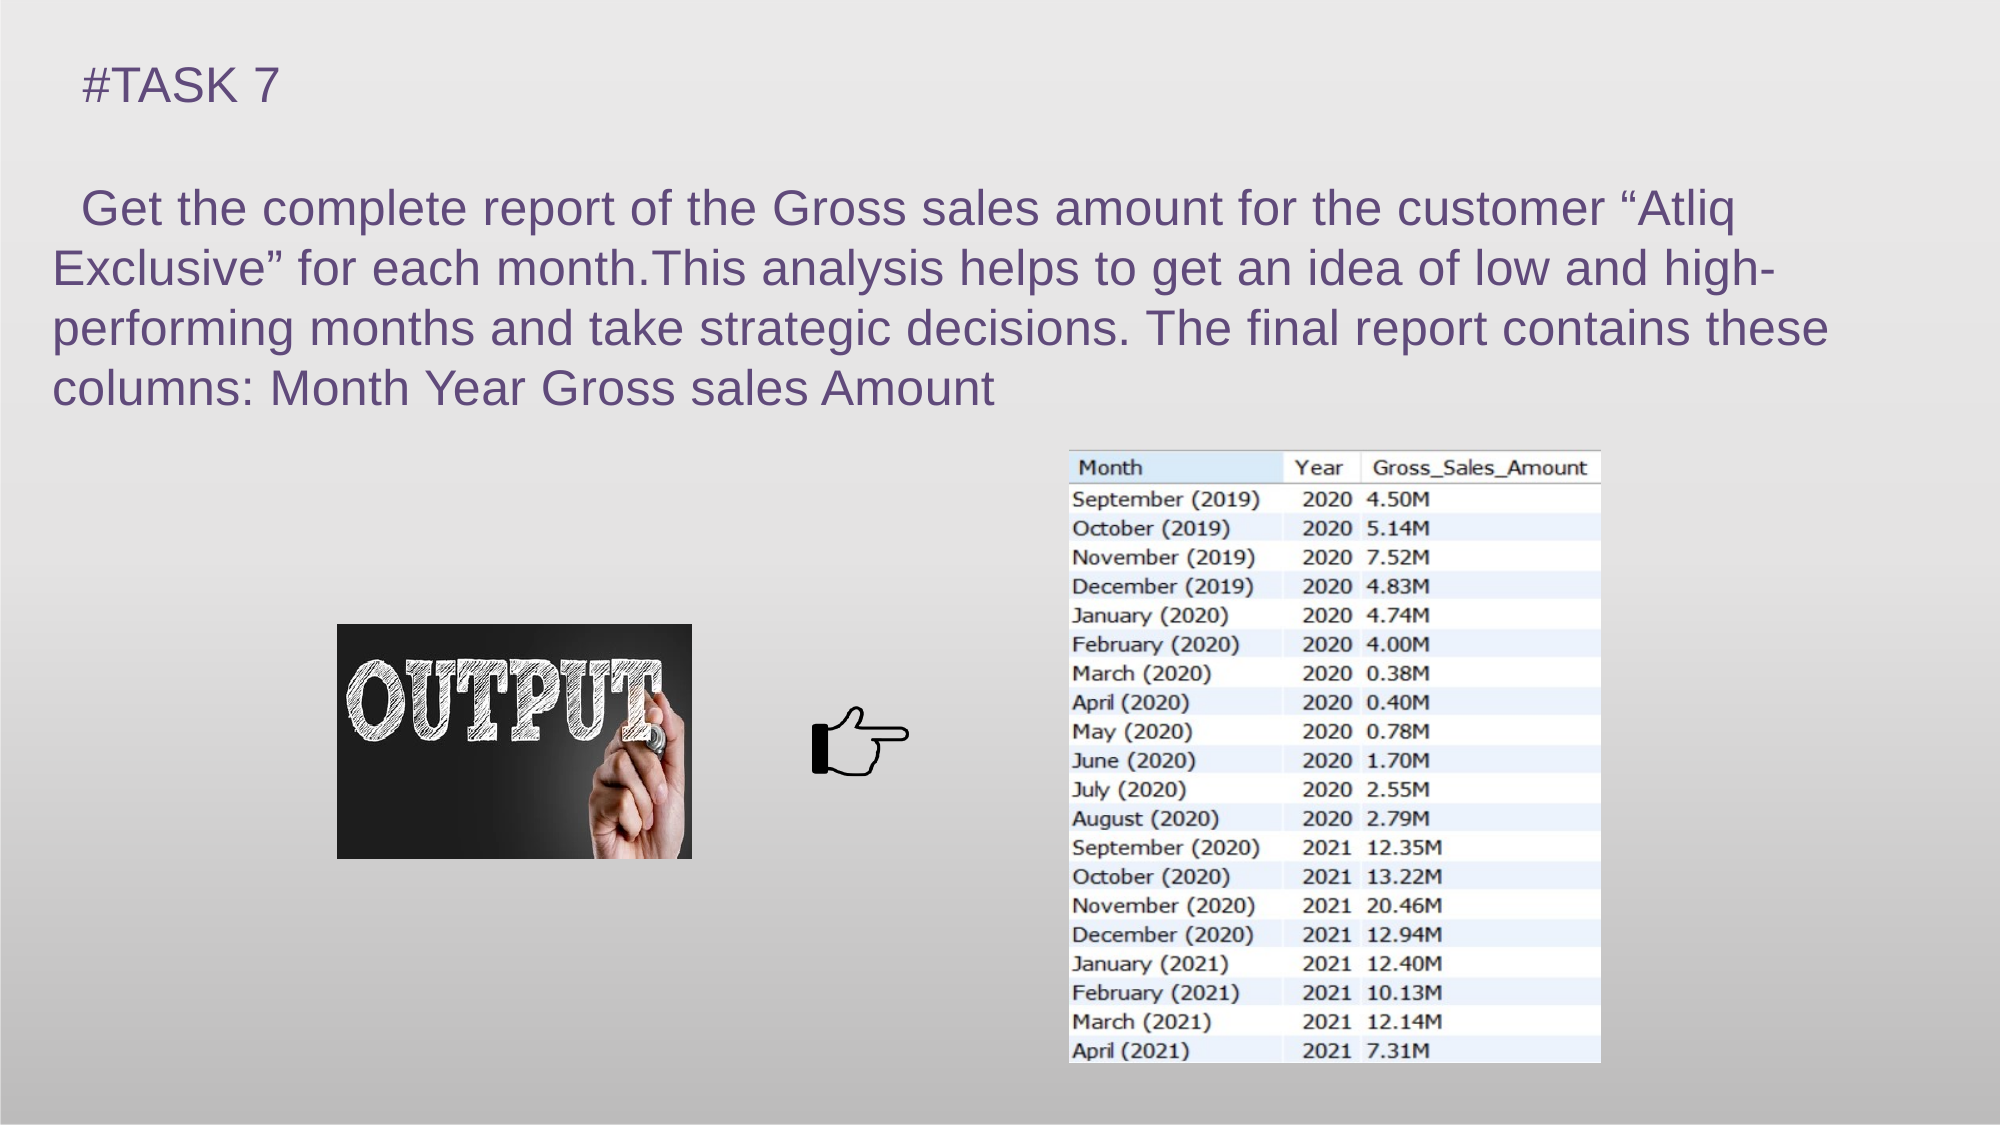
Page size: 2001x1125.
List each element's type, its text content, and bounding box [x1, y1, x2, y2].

picture [0, 0, 2000, 1125]
text_box #TASK 7 Get the complete report of the Gross sales amount for the customer “Atliq Exclusive” for each month.This analysis helps to get an idea of low and high- performing months and take strategic decisions. The final report contains these columns: Month Year Gross sales Amount [49, 50, 1863, 416]
